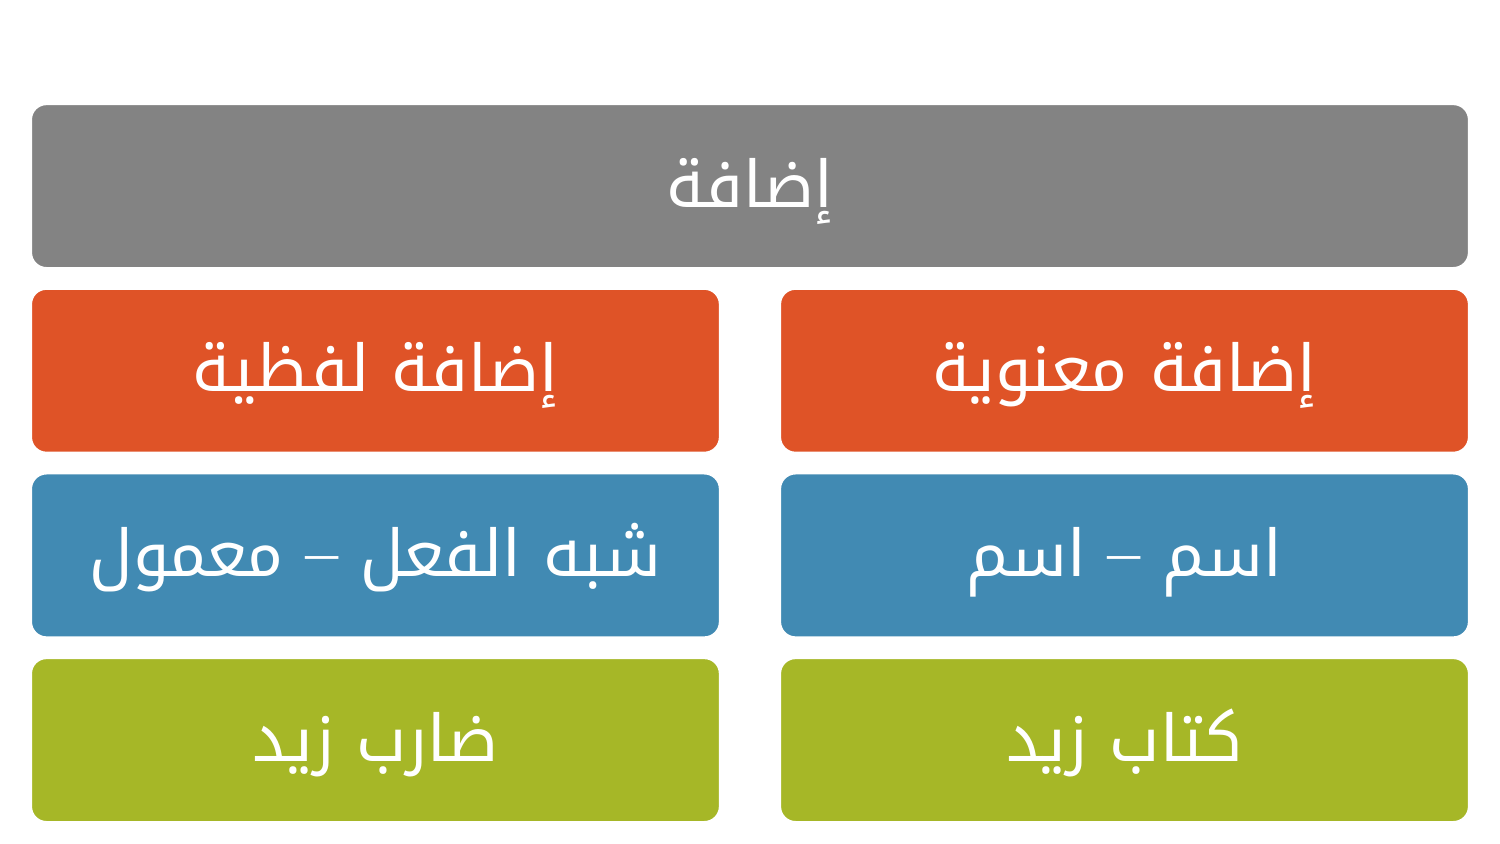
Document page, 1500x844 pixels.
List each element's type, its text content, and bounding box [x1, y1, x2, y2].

text_box إضافة لفظية [27, 285, 724, 456]
text_box شبه الفعل – معمول [27, 470, 724, 641]
text_box إضافة معنوية [776, 285, 1473, 456]
text_box اسم – اسم [776, 470, 1473, 641]
text_box إضافة [27, 100, 1473, 272]
text_box ضارب زيد [27, 654, 724, 826]
text_box كتاب زيد [776, 654, 1473, 826]
